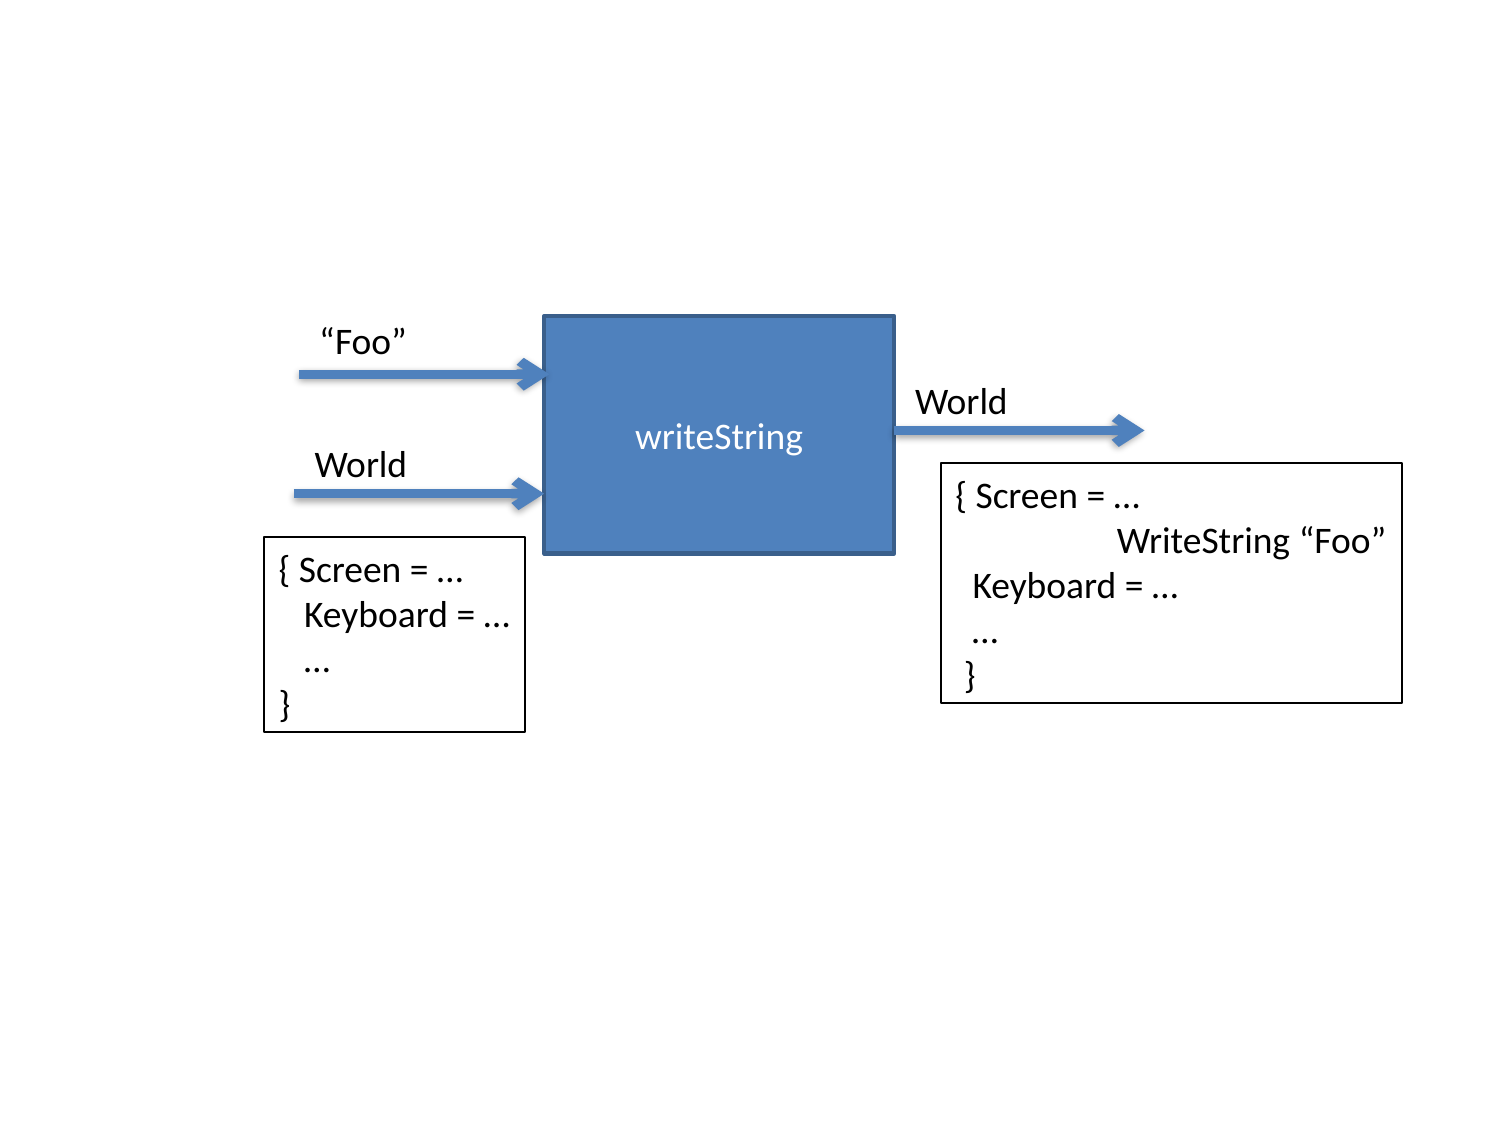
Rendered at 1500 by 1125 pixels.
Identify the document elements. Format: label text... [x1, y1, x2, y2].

text_box { Screen = … Keyboard = … … } [262, 535, 527, 734]
text_box “Foo” [304, 309, 422, 369]
text_box World [900, 369, 1023, 429]
text_box World [299, 433, 423, 493]
text_box { Screen = … WriteString “Foo” Keyboard = … … } [939, 461, 1404, 705]
text_box writeString [542, 314, 896, 556]
